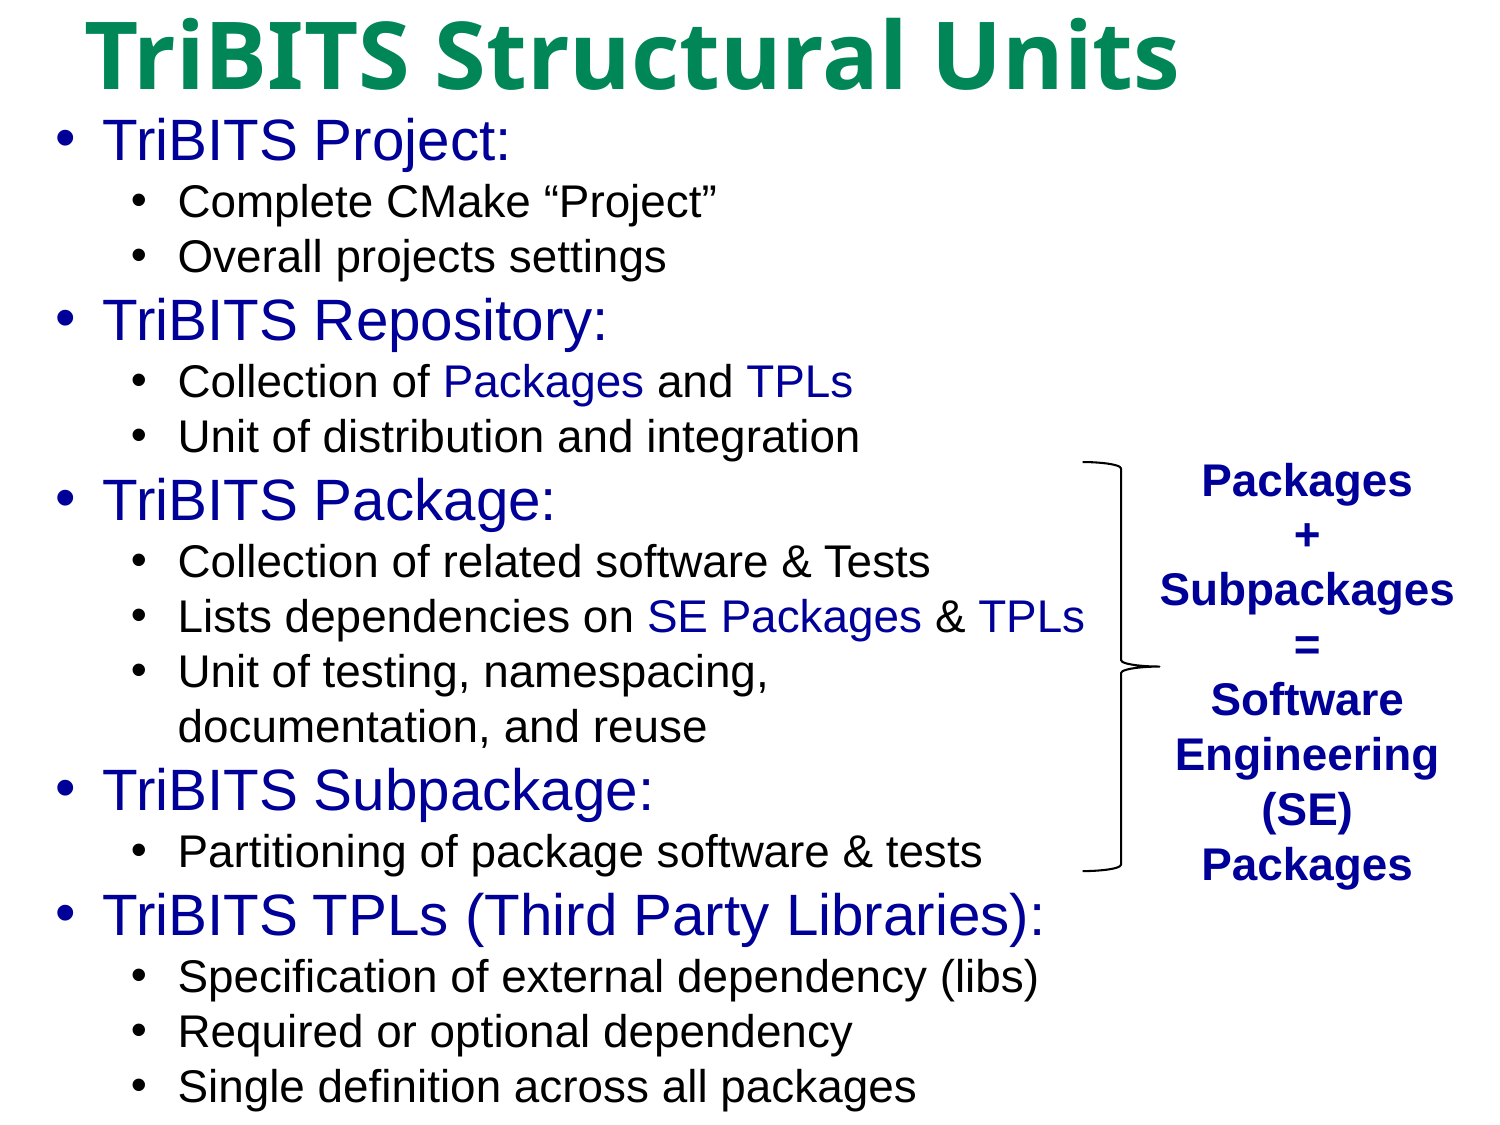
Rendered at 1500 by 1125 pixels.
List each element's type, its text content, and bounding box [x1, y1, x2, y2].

title TriBITS Structural Units [69, 20, 1469, 84]
text_box TriBITS Project: Complete CMake “Project” Overall projects settings TriBITS Repository: Collection of Packages and TPLs Unit of distribution and integration TriBITS Package: Collection of related software & Tests Lists dependencies on SE Packages & TPLs Unit of testing, namespacing, documentation, and reuse TriBITS Subpackage: Partitioning of package software & tests TriBITS TPLs (Third Party Libraries): Specification of external dependency (libs) Required or optional dependency Single definition across all packages [12, 94, 1103, 1120]
text_box [1082, 462, 1140, 872]
text_box Packages + Subpackages = Software Engineering (SE) Packages [1140, 442, 1474, 898]
